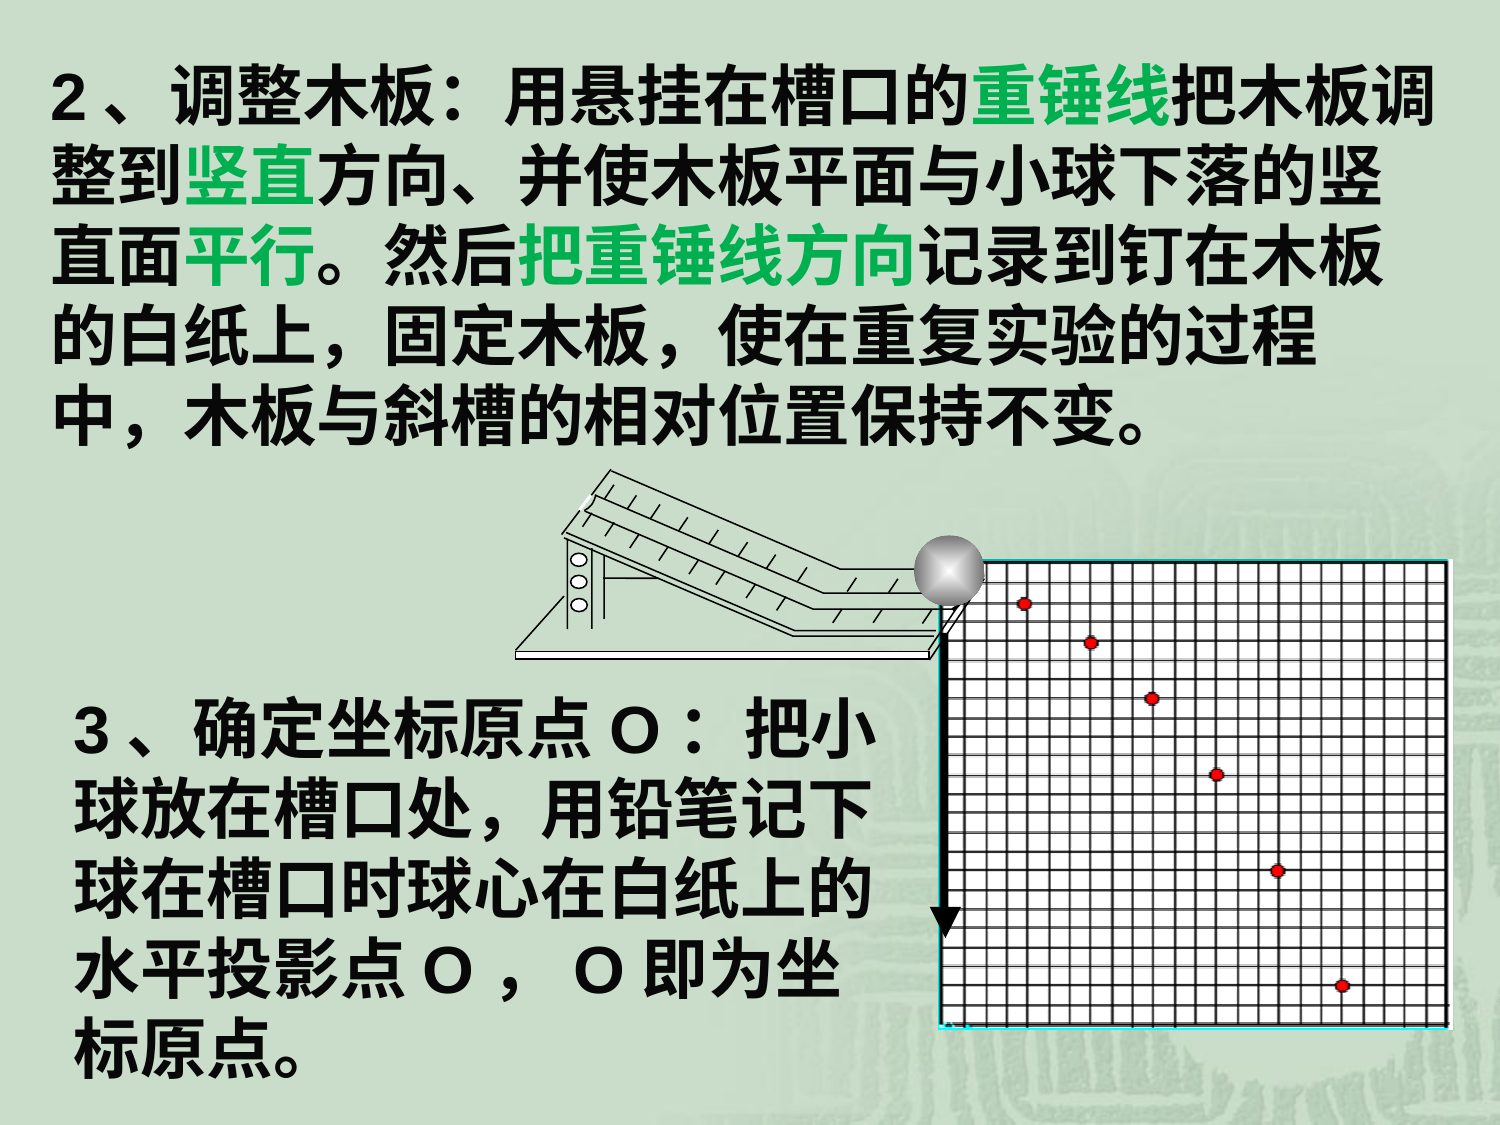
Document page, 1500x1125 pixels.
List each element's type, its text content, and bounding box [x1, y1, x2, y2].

text_box 3、确定坐标原点O：把小球放在槽口处，用铅笔记下球在槽口时球心在白纸上的水平投影点O，O即为坐标原点。 [58, 679, 903, 1095]
text_box 2、调整木板：用悬挂在槽口的重锤线把木板调整到竖直方向、并使木板平面与小球下落的竖直面平行。然后把重锤线方向记录到钉在木板的白纸上，固定木板，使在重复实验的过程中，木板与斜槽的相对位置保持不变。 [35, 46, 1454, 462]
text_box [515, 468, 1454, 1032]
picture [0, 0, 1500, 1125]
